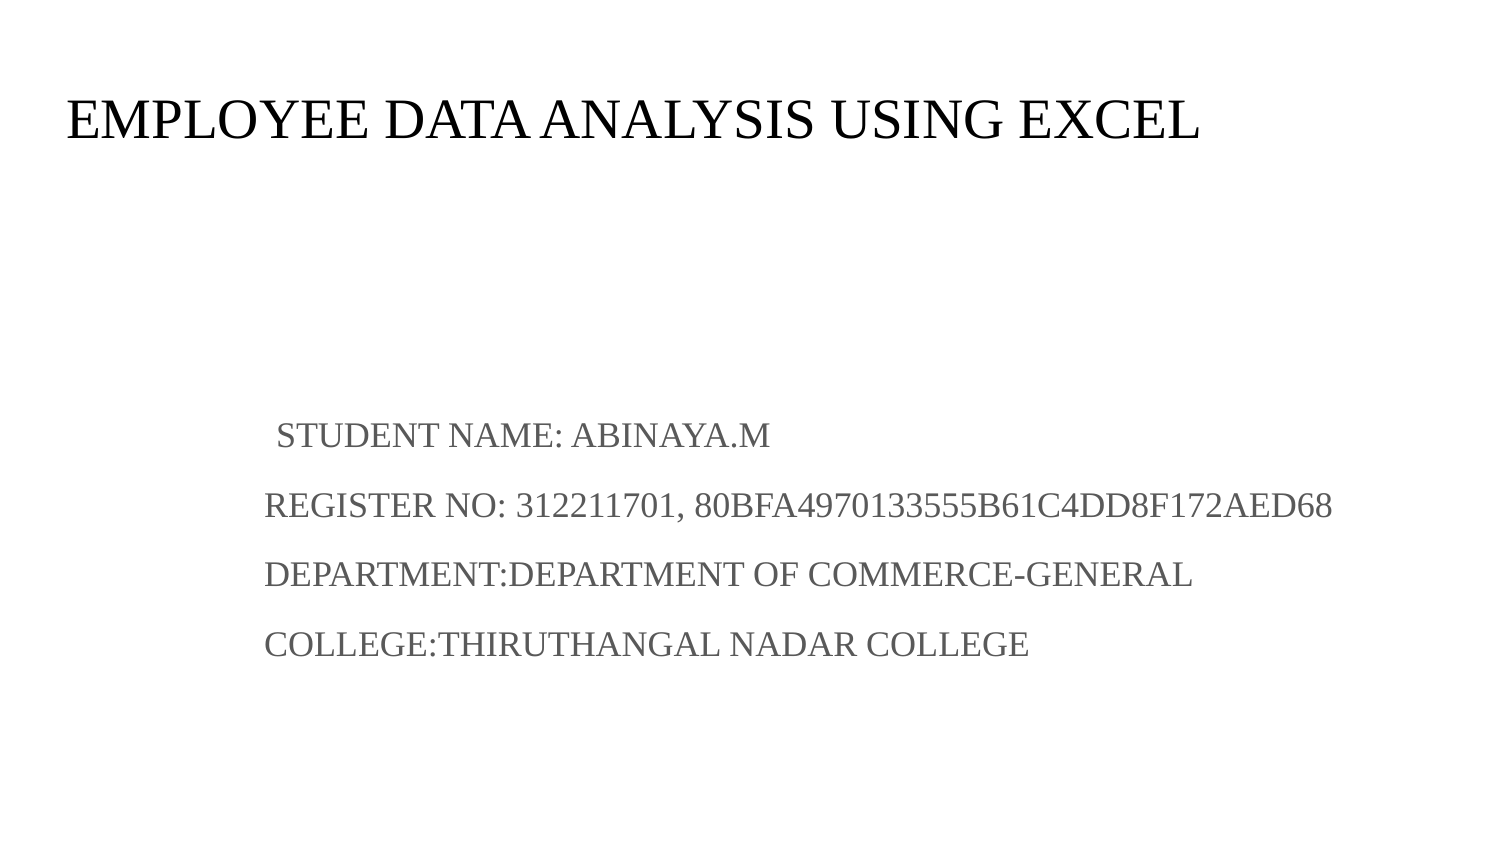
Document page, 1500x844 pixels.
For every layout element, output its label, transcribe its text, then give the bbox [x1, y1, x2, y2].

list STUDENT NAME: ABINAYA.M REGISTER NO: 312211701, 80BFA4970133555B61C4DD8F172AED68 DEPARTMENT:DEPARTMENT OF COMMERCE-GENERAL COLLEGE:THIRUTHANGAL NADAR COLLEGE [51, 189, 1449, 750]
title EMPLOYEE DATA ANALYSIS USING EXCEL [51, 72, 1449, 167]
